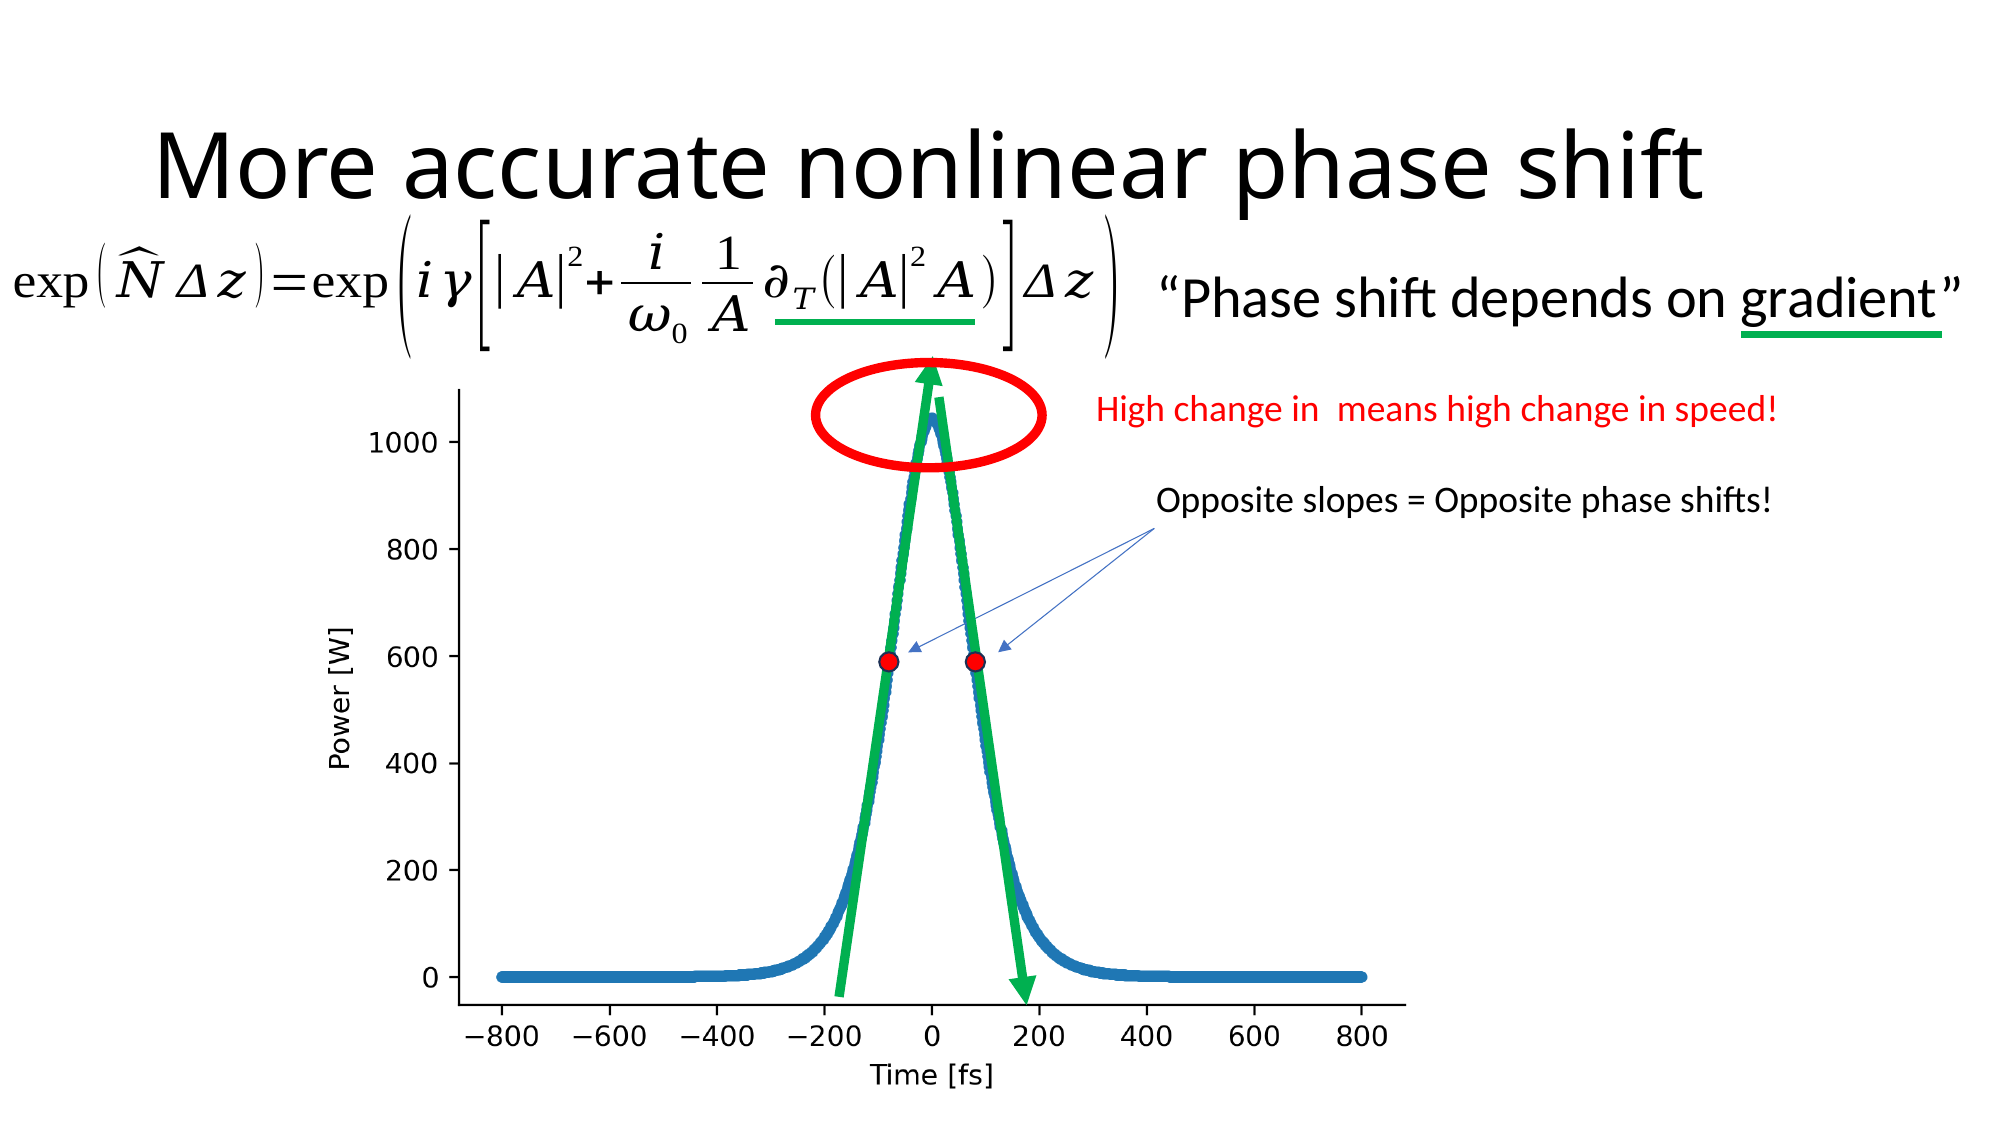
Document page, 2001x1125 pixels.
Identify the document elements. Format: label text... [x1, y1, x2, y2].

text_box Opposite slopes = Opposite phase shifts! [1424, 467, 1790, 528]
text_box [933, 528, 938, 653]
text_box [1027, 528, 1155, 653]
picture [308, 370, 1424, 1110]
title More accurate nonlinear phase shift [137, 59, 1863, 278]
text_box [838, 356, 933, 997]
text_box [938, 397, 1027, 1006]
text_box [933, 361, 991, 370]
text_box “Phase shift depends on gradient” [1142, 252, 1980, 337]
